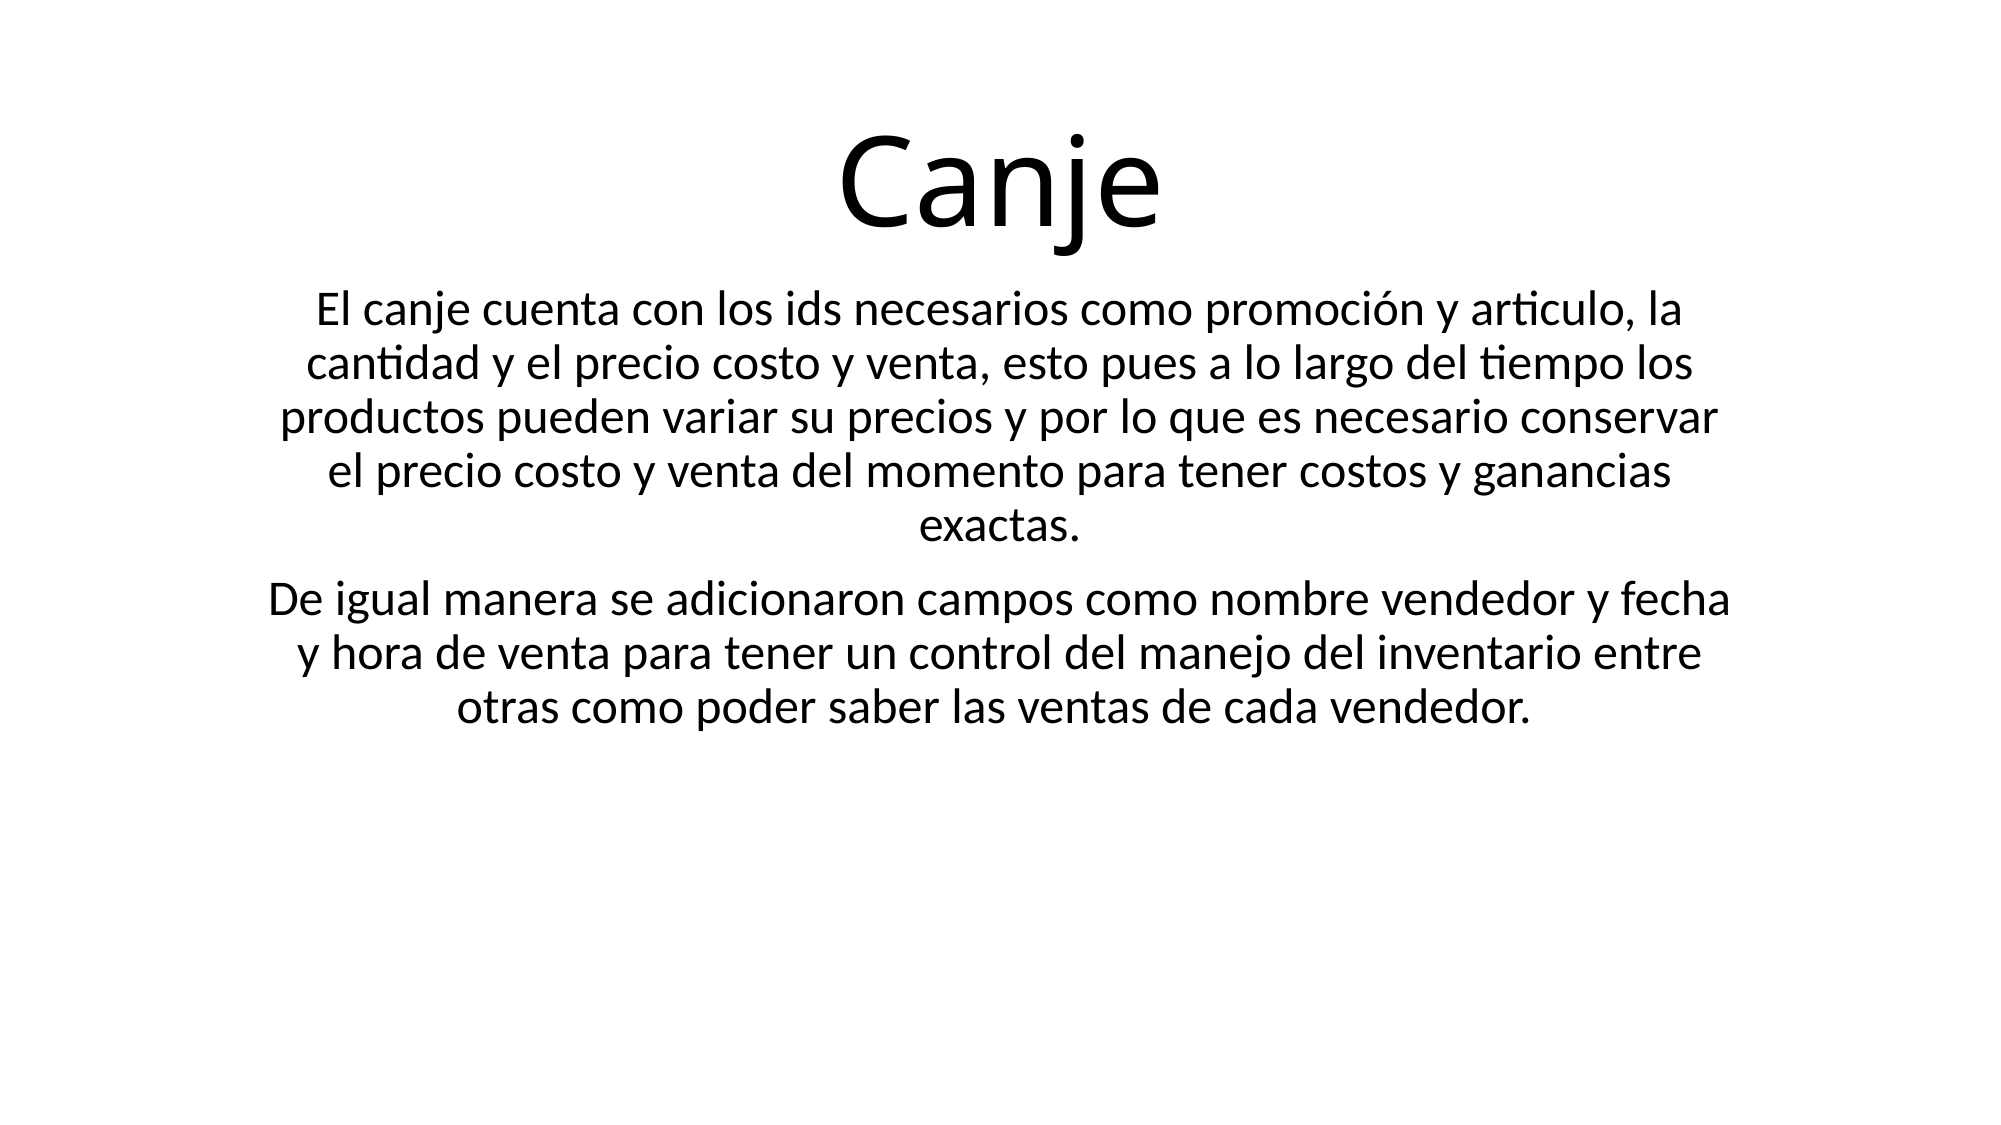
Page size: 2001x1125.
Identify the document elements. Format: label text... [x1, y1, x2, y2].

title Canje [249, 101, 1750, 261]
subtitle El canje cuenta con los ids necesarios como promoción y articulo, la cantidad y el precio costo y venta, esto pues a lo largo del tiempo los productos pueden variar su precios y por lo que es necesario conservar el precio costo y venta del momento para tener costos y ganancias exactas. De igual manera se adicionaron campos como nombre vendedor y fecha y hora de venta para tener un control del manejo del inventario entre otras como poder saber las ventas de cada vendedor. [249, 274, 1750, 863]
